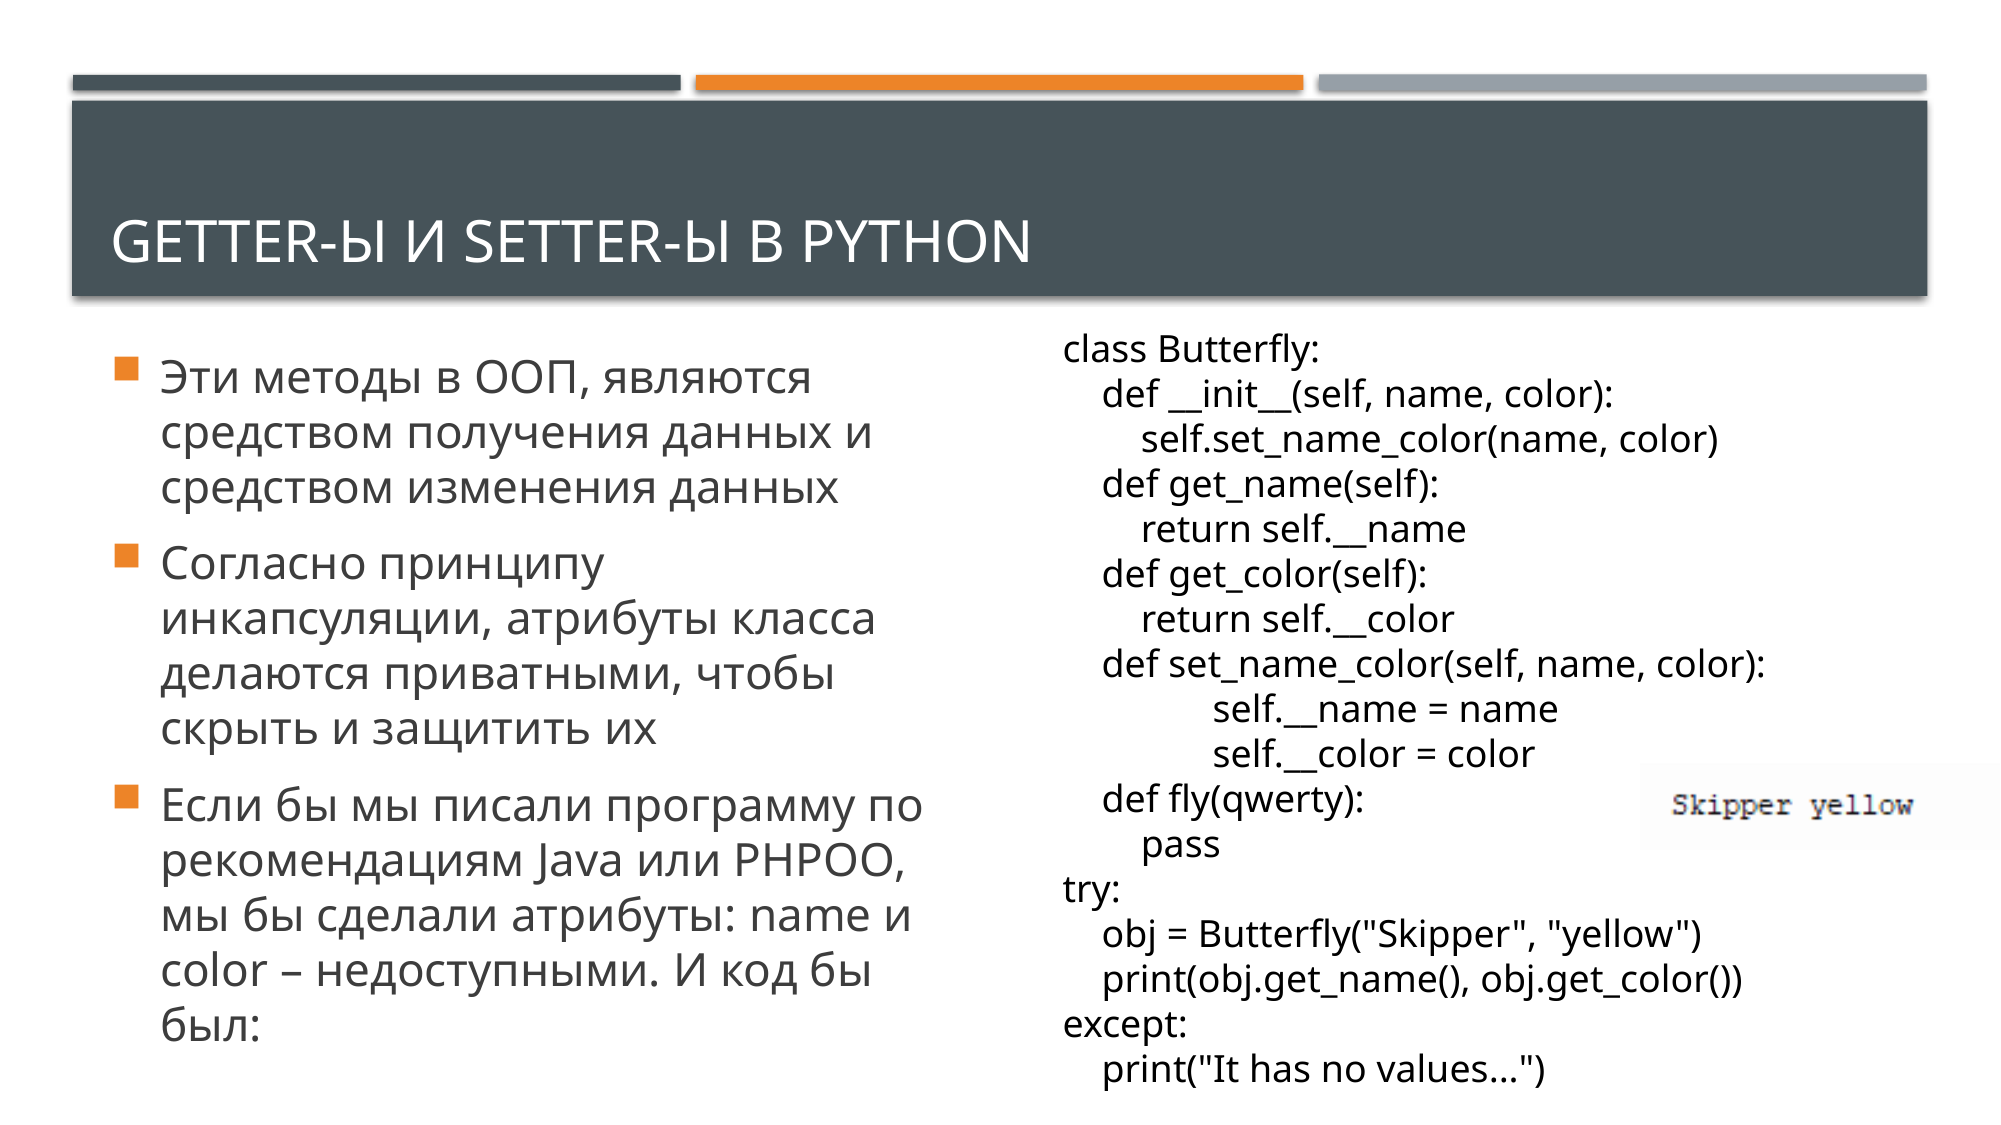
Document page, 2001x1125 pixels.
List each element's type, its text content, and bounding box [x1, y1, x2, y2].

list Эти методы в ООП, являются средством получения данных и средством изменения данных Согласно принципу инкапсуляции, атрибуты класса делаются приватными, чтобы скрыть и защитить их Если бы мы писали программу по рекомендациям Java или PHPOO, мы бы сделали атрибуты: name и color – недоступными. И код бы был: [95, 317, 944, 1081]
picture [1639, 762, 2000, 851]
title Getter-ы и Setter-ы в Python [95, 115, 1905, 282]
text_box class Butterfly: def __init__(self, name, color): self.set_name_color(name, color) def get_name(self): return self.__name def get_color(self): return self.__color def set_name_color(self, name, color): self.__name = name self.__color = color def fly(qwerty): pass try: obj = Butterfly("Skipper", "yellow") print(obj.get_name(), obj.get_color()) except: print("It has no values...") [1047, 317, 1896, 1097]
